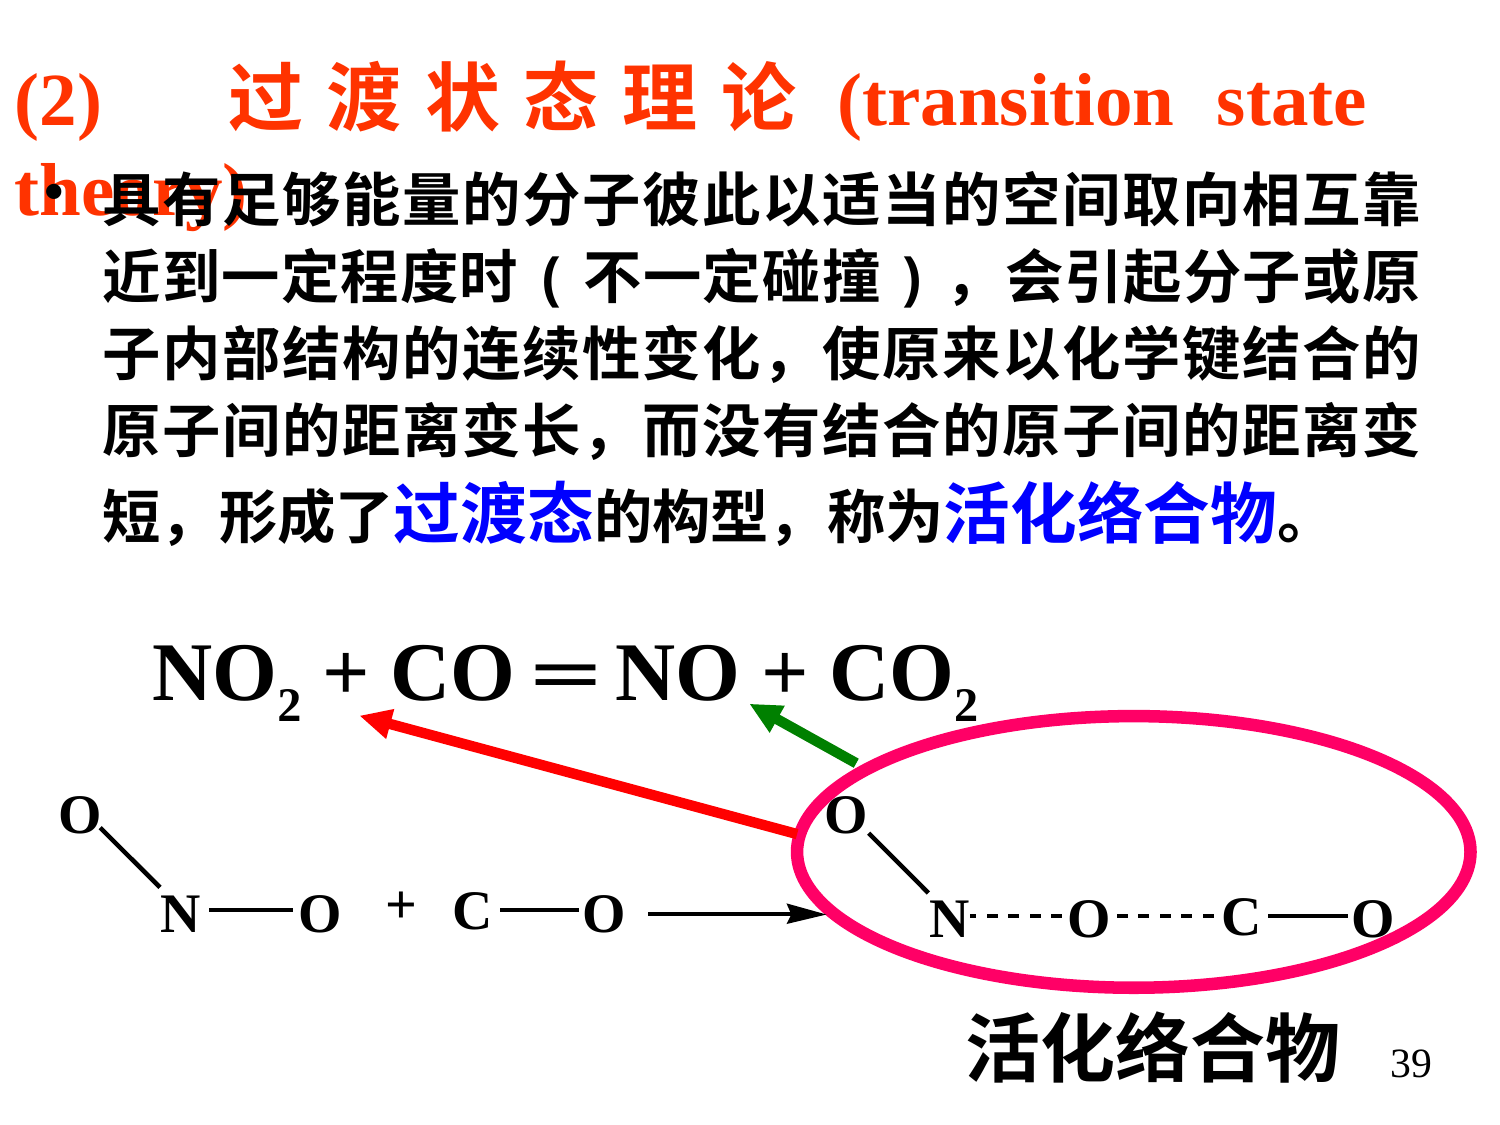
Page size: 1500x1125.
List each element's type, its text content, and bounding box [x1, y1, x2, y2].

text_box [360, 713, 620, 786]
text_box 具有足够能量的分子彼此以适当的空间取向相互靠近到一定程度时(不一定碰撞)，会引起分子或原子内部结构的连续性变化，使原来以化学键结合的原子间的距离变长，而没有结合的原子间的距离变短，形成了过渡态的构型，称为活化络合物。 [29, 148, 1436, 560]
text_box (2) 过渡状态理论(transition state theory) [0, 42, 1382, 238]
text_box [893, 947, 1375, 988]
text_box [750, 704, 857, 764]
text_box NO2 + CO ═ NO + CO2 [100, 609, 1117, 739]
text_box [53, 786, 1400, 947]
text_box [839, 716, 1471, 936]
text_box 活化络合物 [950, 994, 1400, 1094]
